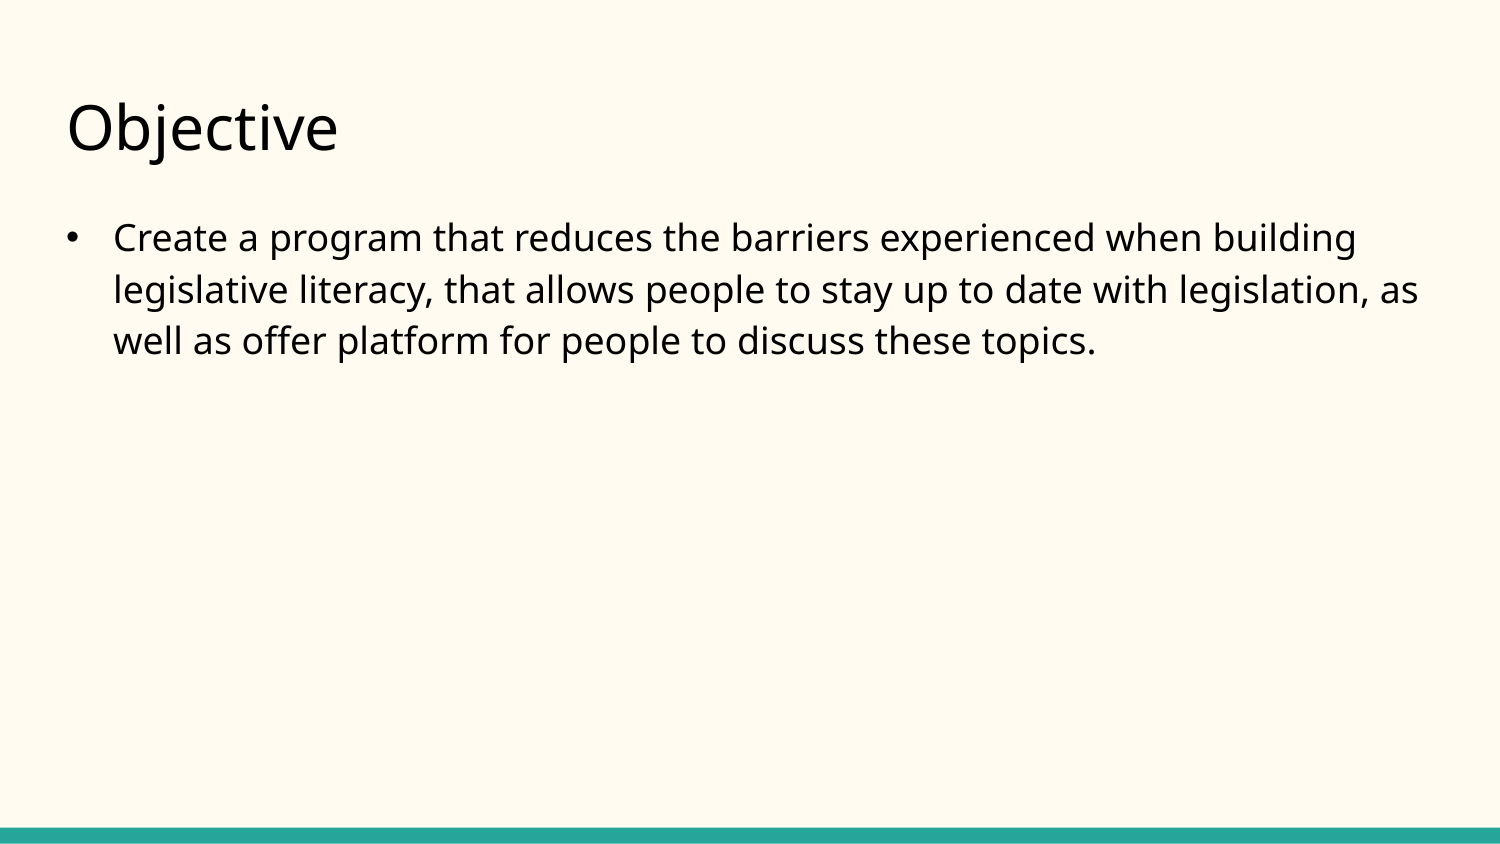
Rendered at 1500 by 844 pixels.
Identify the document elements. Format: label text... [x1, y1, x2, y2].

list Create a program that reduces the barriers experienced when building legislative literacy, that allows people to stay up to date with legislation, as well as offer platform for people to discuss these topics. [51, 192, 1449, 750]
title Objective [51, 72, 1449, 174]
